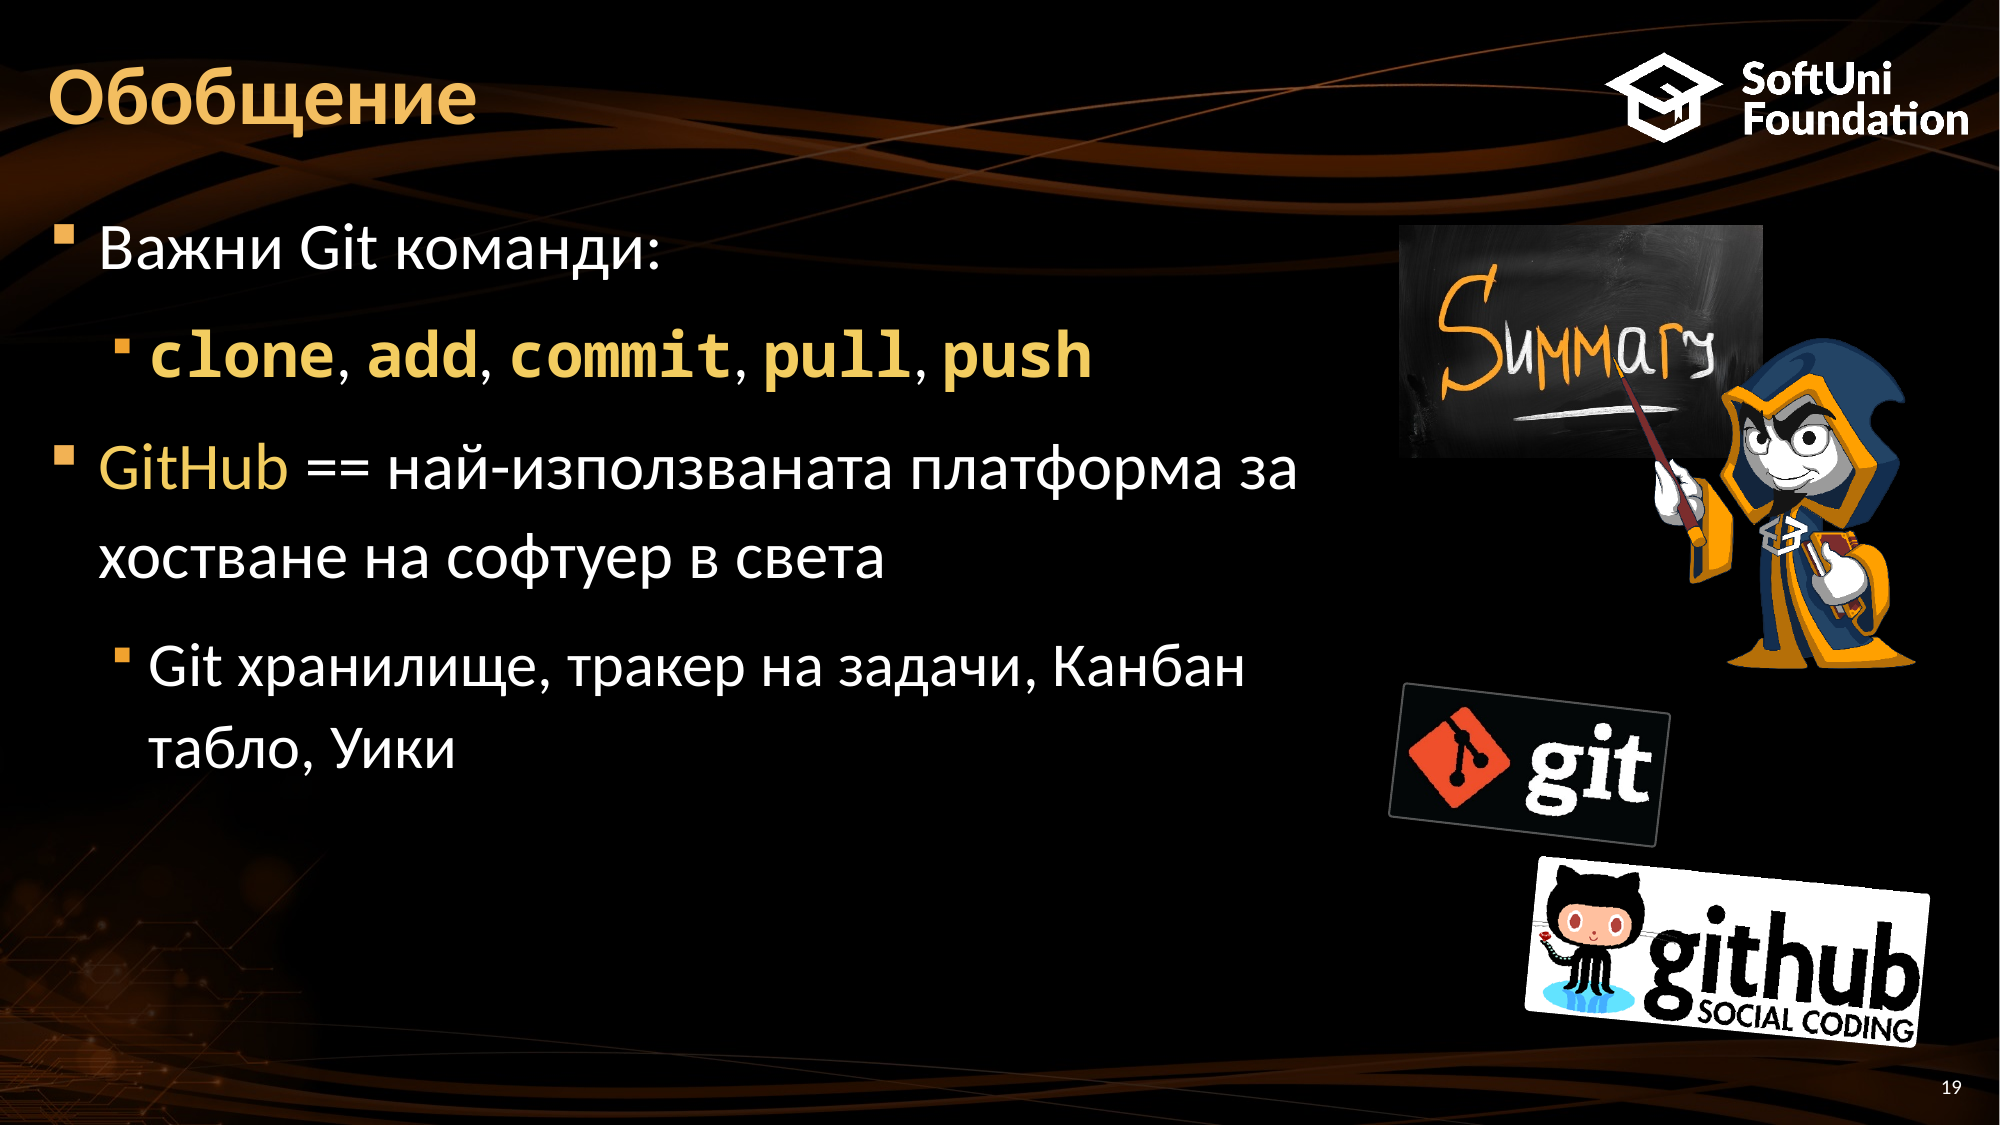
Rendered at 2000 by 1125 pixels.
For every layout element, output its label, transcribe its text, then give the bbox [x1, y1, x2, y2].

picture [0, 0, 2000, 1125]
slide_number 19 [1897, 1070, 1968, 1103]
list Важни Git команди: clone, add, commit, pull, push GitHub == най-използваната платформа за хостване на софтуер в света Git хранилище, тракер на задачи, Канбан табло, Уики [31, 189, 1379, 1103]
title Обобщение [30, 6, 1602, 189]
